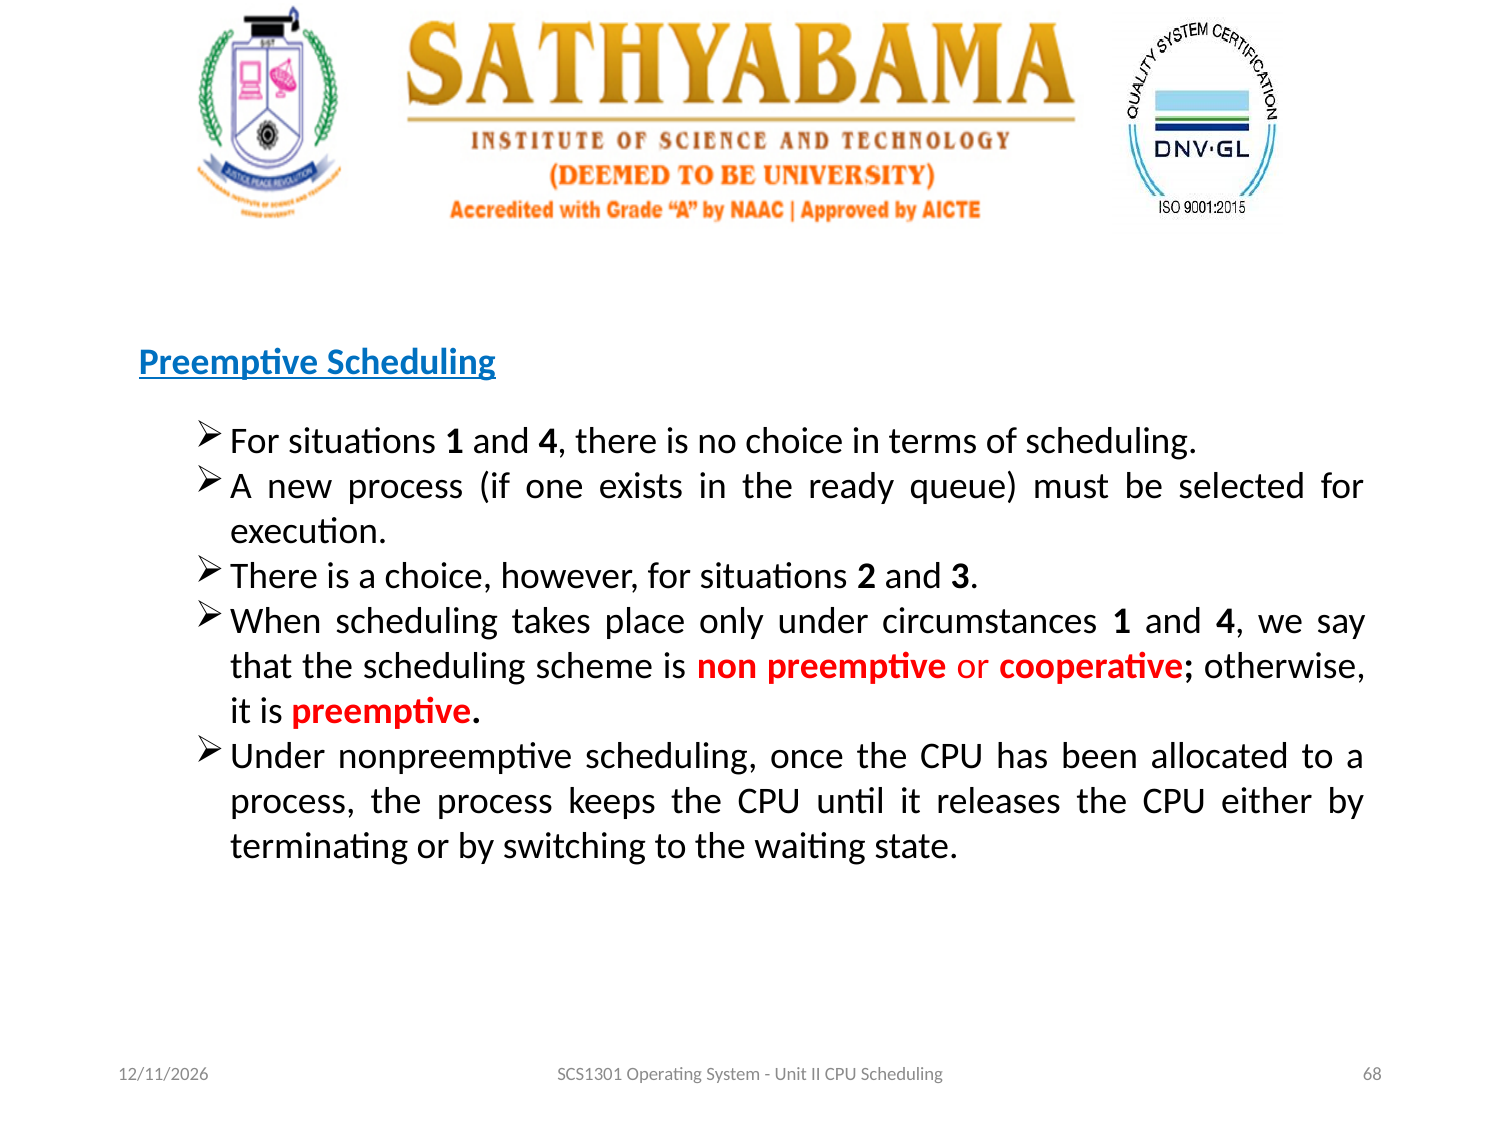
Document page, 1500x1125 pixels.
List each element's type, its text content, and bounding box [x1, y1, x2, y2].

slide_number 68 [1059, 1042, 1397, 1103]
picture [397, 0, 1084, 230]
picture [1112, 8, 1283, 238]
footer SCS1301 Operating System - Unit II CPU Scheduling [496, 1042, 1004, 1103]
text_box Preemptive Scheduling For situations 1 and 4, there is no choice in terms of scheduling. A new process (if one exists in the ready queue) must be selected for execution. There is a choice, however, for situations 2 and 3. When scheduling takes place only under circumstances 1 and 4, we say that the scheduling scheme is non preemptive or cooperative; otherwise, it is preemptive. Under nonpreemptive scheduling, once the CPU has been allocated to a process, the process keeps the CPU until it releases the CPU either by terminating or by switching to the waiting state. [124, 329, 1381, 919]
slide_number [103, 1042, 441, 1103]
picture [186, 3, 352, 227]
